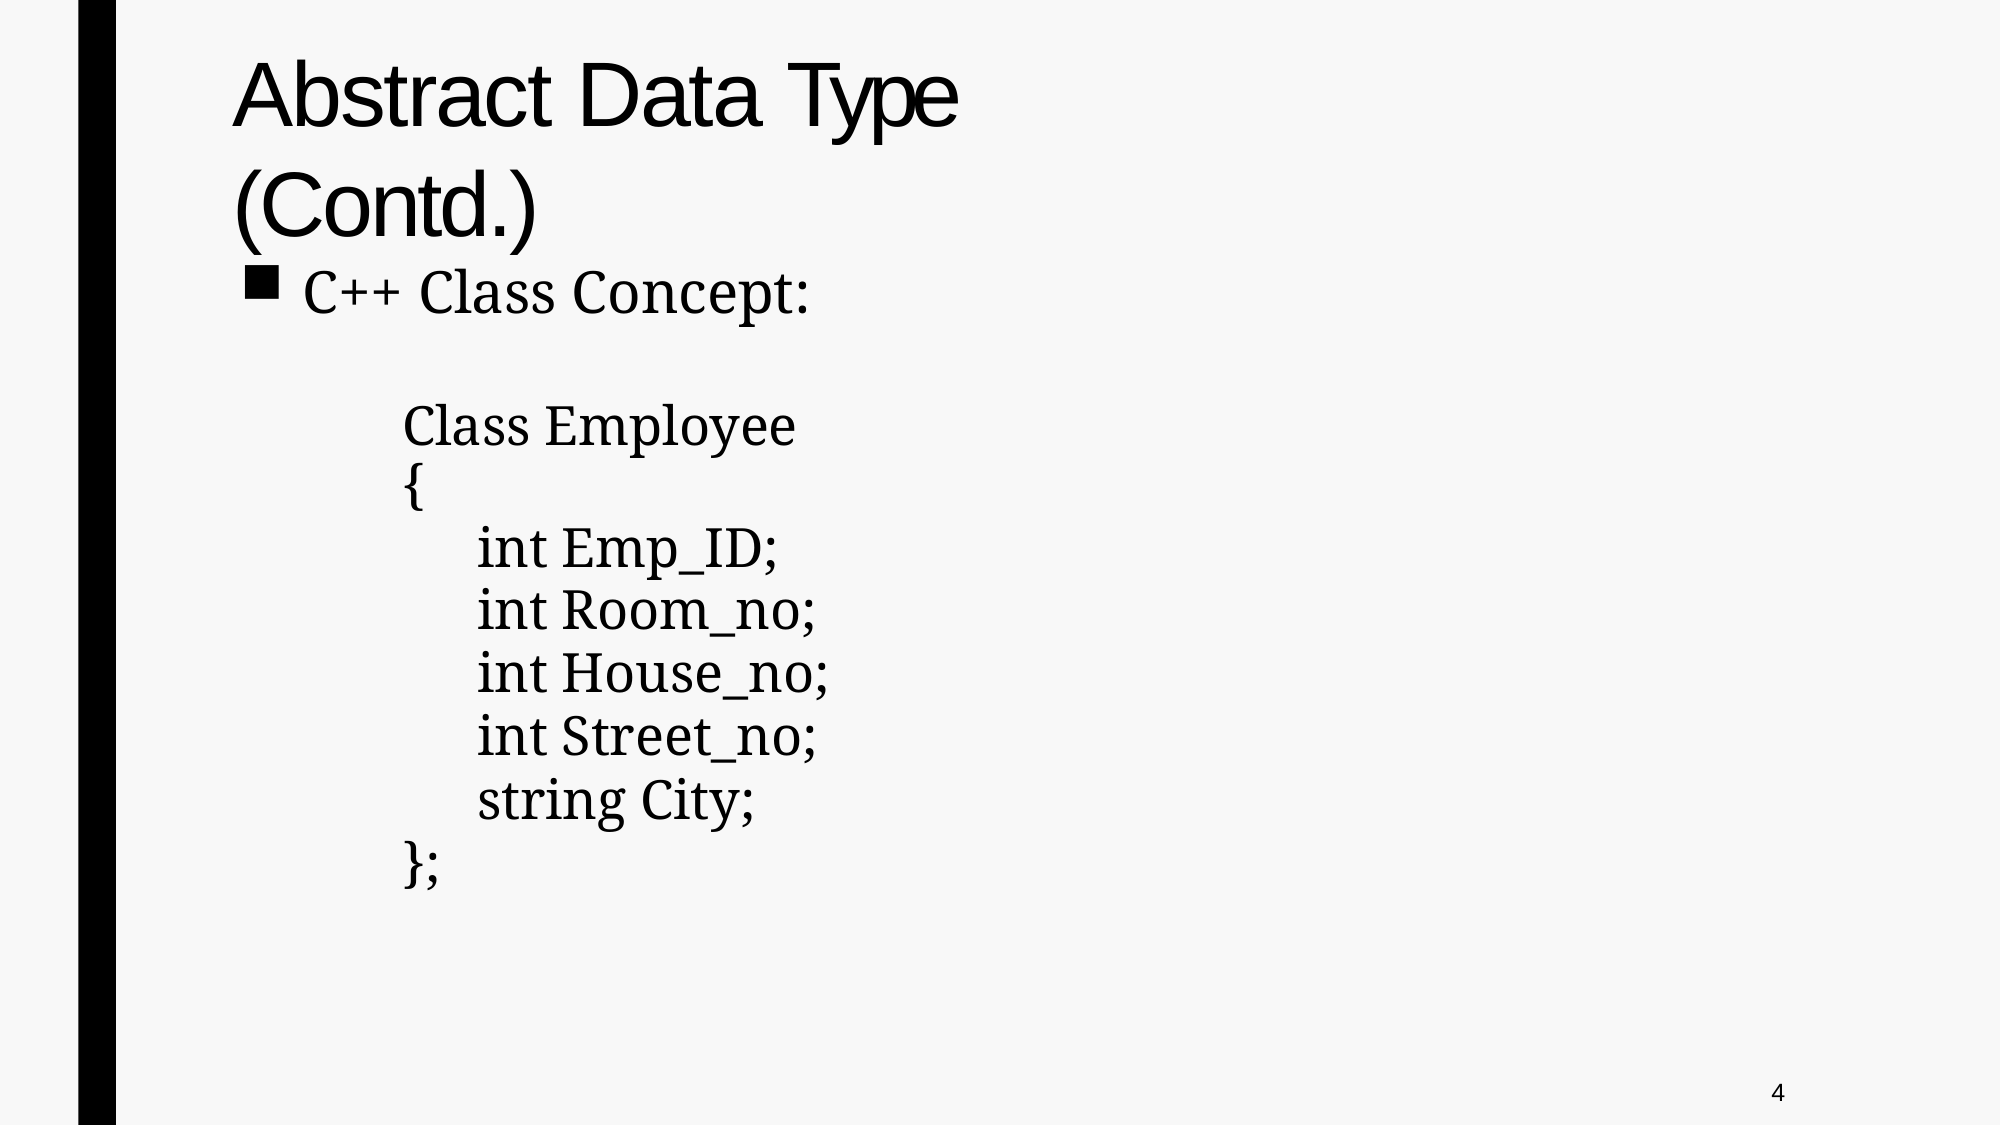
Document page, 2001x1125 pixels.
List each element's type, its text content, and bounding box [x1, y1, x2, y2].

title Abstract Data Type (Contd.) [230, 32, 1285, 255]
slide_number 4 [1765, 1076, 1808, 1125]
text_box C++ Class Concept: Class Employee { int Emp_ID; int Room_no; int House_no; int Street_no; string City; }; [237, 251, 1778, 949]
